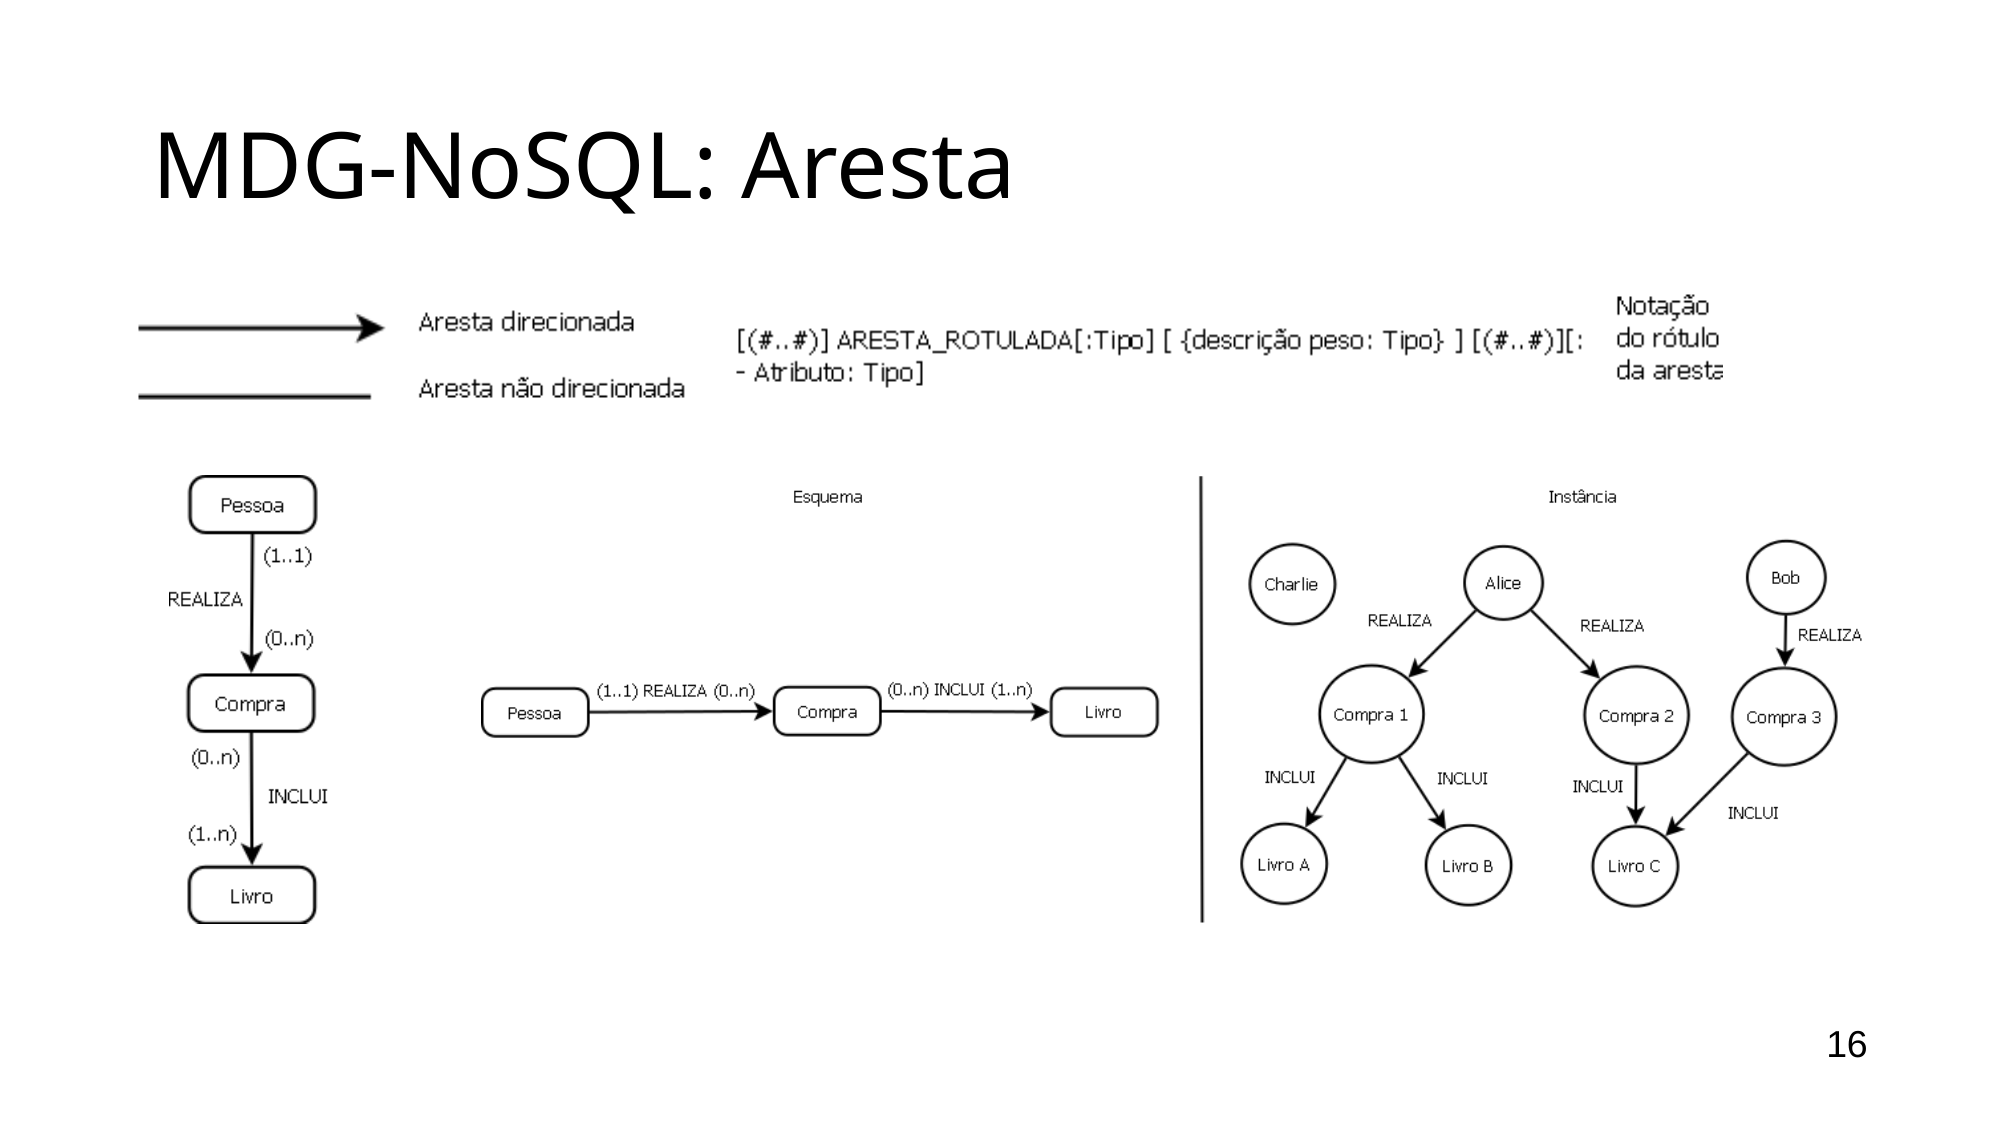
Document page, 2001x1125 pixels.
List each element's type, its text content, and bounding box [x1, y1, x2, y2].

text_box MDG-NoSQL: Aresta [137, 59, 1863, 278]
picture [137, 288, 1724, 403]
picture [481, 474, 1863, 924]
picture [169, 474, 333, 924]
text_box 16 [1811, 1013, 1883, 1073]
